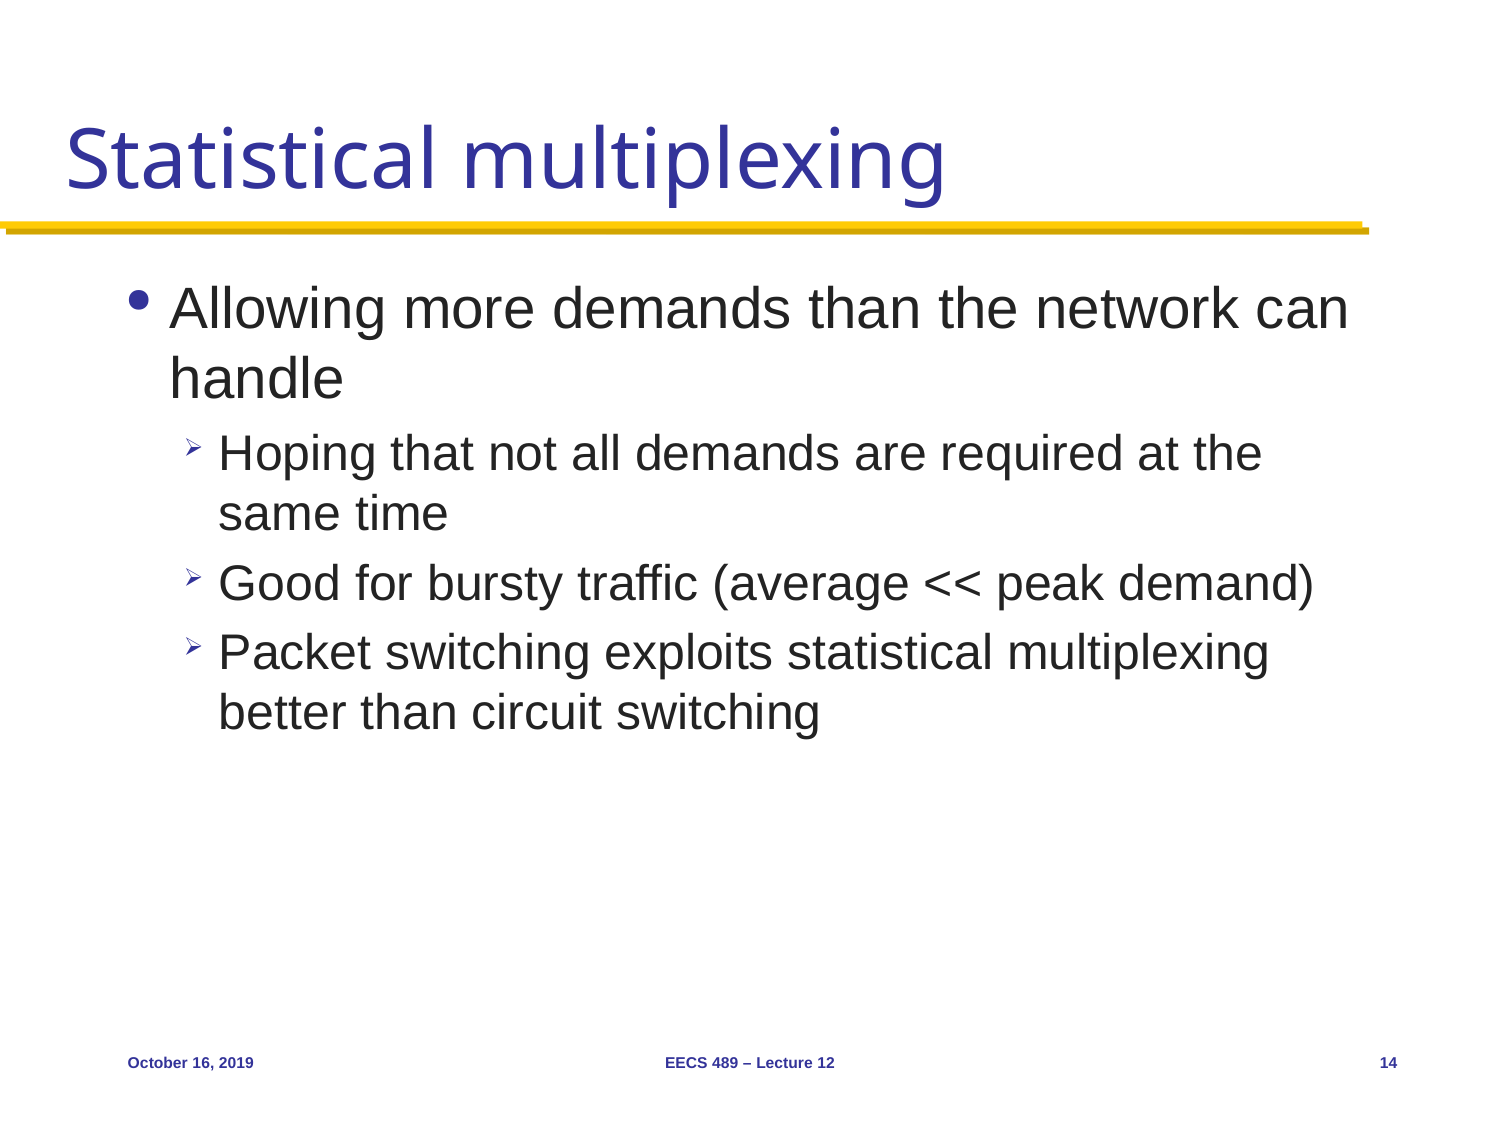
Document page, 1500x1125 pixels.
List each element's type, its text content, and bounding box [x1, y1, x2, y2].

list Allowing more demands than the network can handle Hoping that not all demands are required at the same time Good for bursty traffic (average << peak demand) Packet switching exploits statistical multiplexing better than circuit switching [112, 262, 1413, 988]
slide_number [112, 1024, 426, 1101]
title Statistical multiplexing [49, 24, 1451, 213]
slide_number 14 [1312, 1024, 1413, 1101]
footer EECS 489 – Lecture 12 [512, 1024, 988, 1101]
